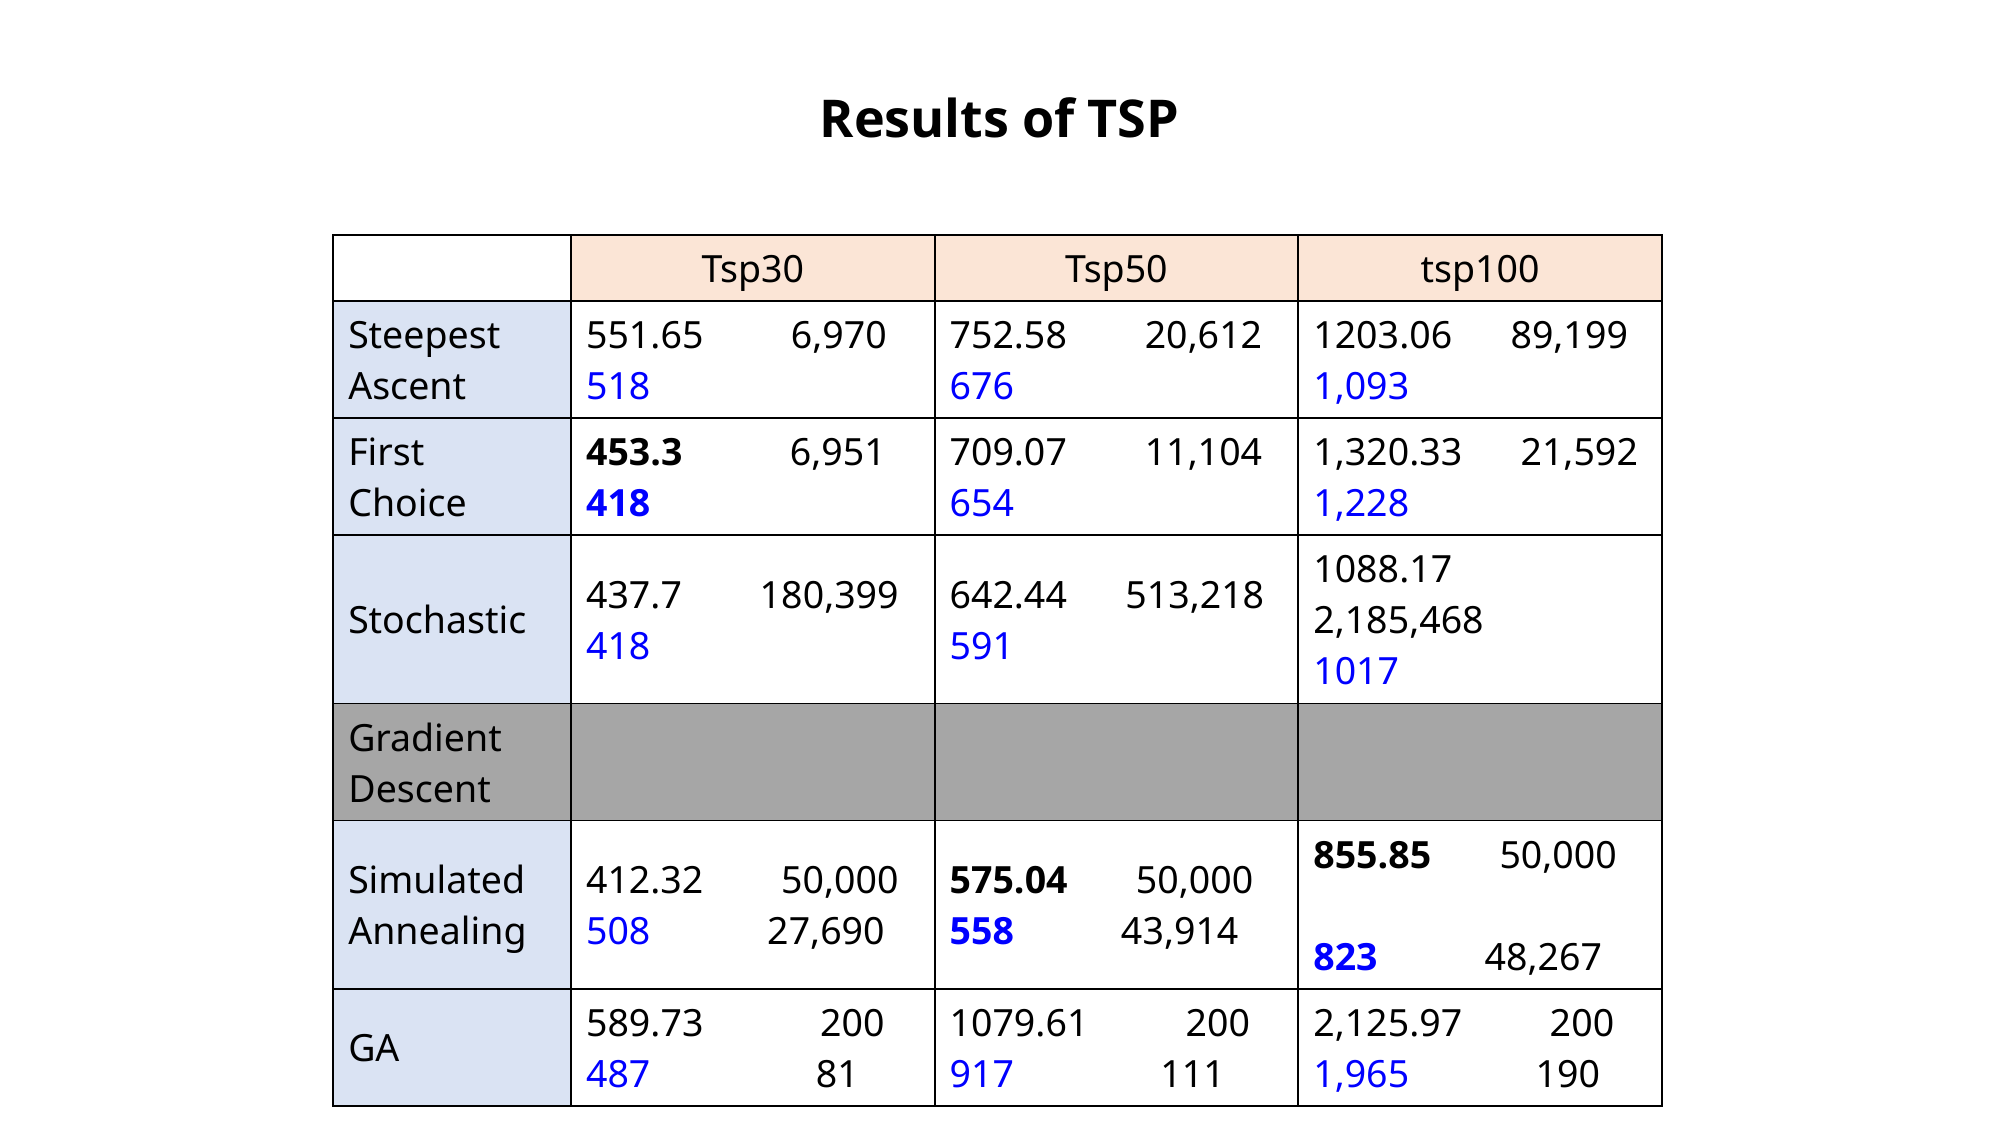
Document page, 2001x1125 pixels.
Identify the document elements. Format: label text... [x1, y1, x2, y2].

table_cell 551.65 6,970 518 [572, 302, 934, 417]
table_cell 2,125.97 200 1,965 190 [1299, 990, 1661, 1105]
table_cell 1079.61 200 917 111 [936, 990, 1297, 1105]
table_header [334, 236, 570, 300]
table_cell 589.73 200 487 81 [572, 990, 934, 1105]
table_cell 1088.17 2,185,468 1017 [1299, 536, 1661, 703]
table_cell Gradient Descent [334, 704, 570, 820]
table_cell First Choice [334, 419, 570, 534]
table_cell 855.85 50,000 823 48,267 [1299, 821, 1661, 988]
table_cell GA [334, 990, 570, 1105]
table_cell [1299, 704, 1661, 820]
table_cell [936, 704, 1297, 820]
table_cell 437.7 180,399 418 [572, 536, 934, 703]
text_box Results of TSP [285, 77, 1715, 155]
table_cell 642.44 513,218 591 [936, 536, 1297, 703]
table_header Tsp50 [936, 236, 1297, 300]
table_cell 575.04 50,000 558 43,914 [936, 821, 1297, 988]
table_cell 1,320.33 21,592 1,228 [1299, 419, 1661, 534]
table_cell 752.58 20,612 676 [936, 302, 1297, 417]
table_cell .32 50,000 508 27,690 [572, 821, 934, 988]
table_cell Steepest Ascent [334, 302, 570, 417]
table_header Tsp30 [572, 236, 934, 300]
table_cell [572, 704, 934, 820]
table_cell 1203.06 89,199 1,093 [1299, 302, 1661, 417]
table_header tsp100 [1299, 236, 1661, 300]
table_cell 709.07 11,104 654 [936, 419, 1297, 534]
table_cell Simulated Annealing [334, 821, 570, 988]
table_cell 453.3 6,951 418 [572, 419, 934, 534]
table_cell Stochastic [334, 536, 570, 703]
